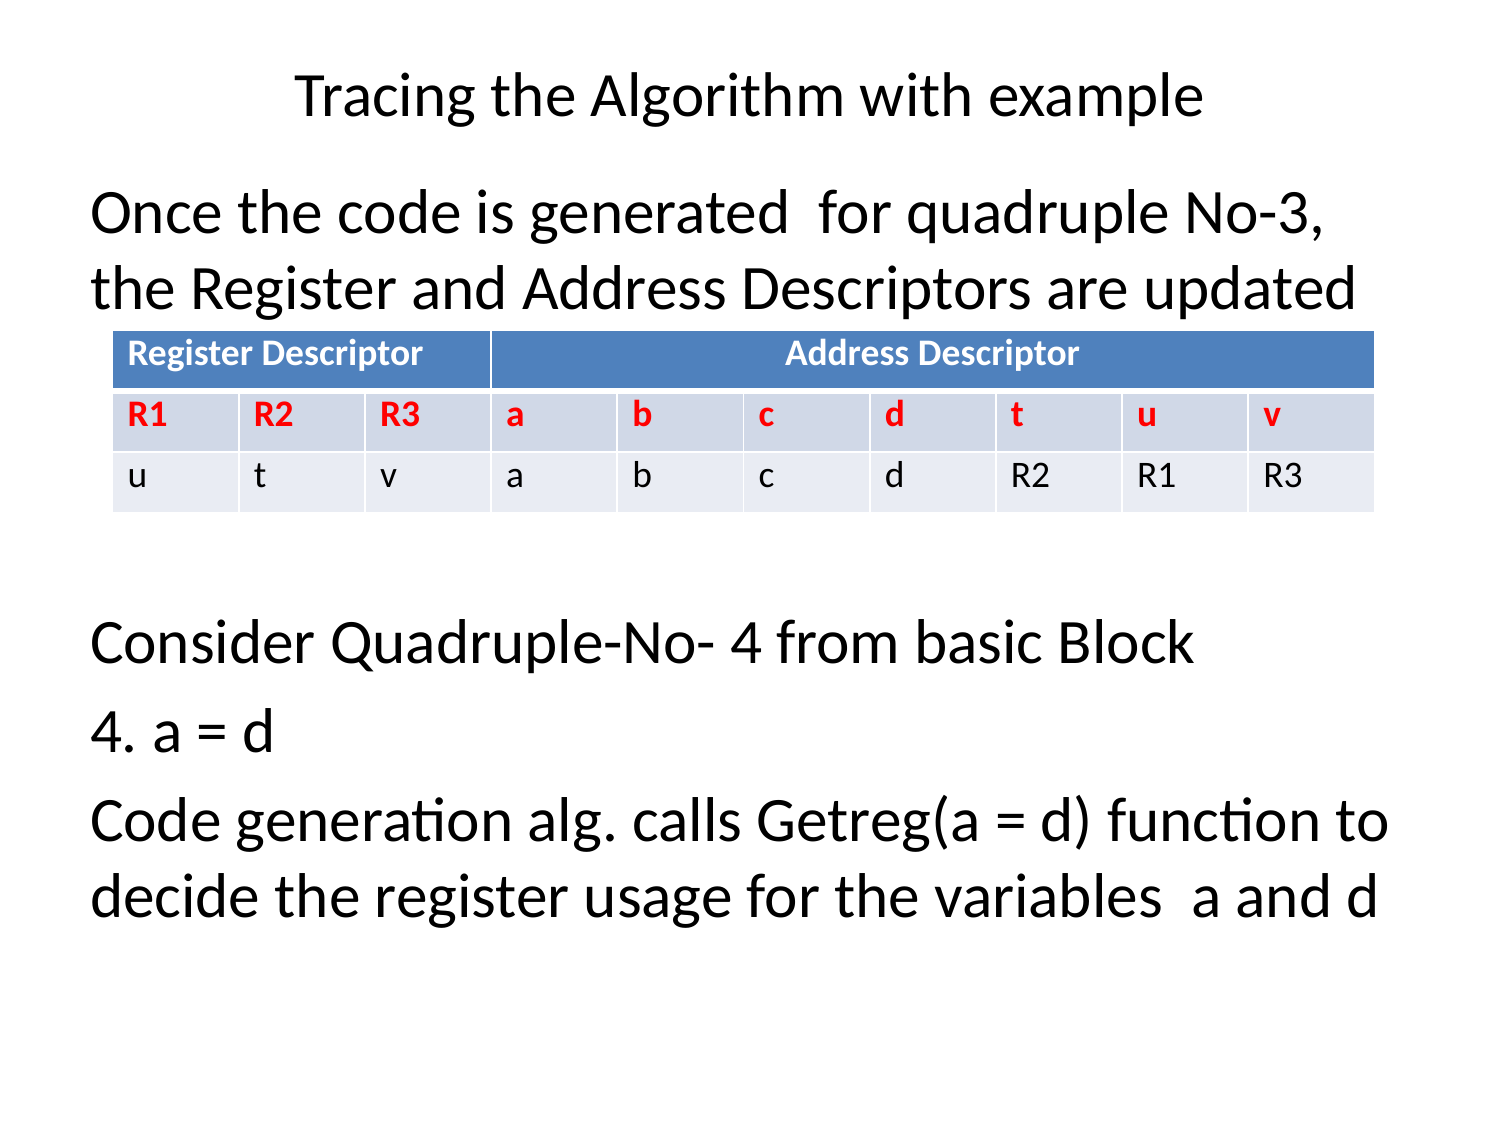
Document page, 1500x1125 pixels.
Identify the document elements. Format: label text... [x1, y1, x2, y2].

table_cell c [744, 453, 869, 512]
table_cell c [744, 394, 869, 451]
table_cell R2 [240, 394, 364, 451]
table_cell t [240, 453, 364, 512]
table_cell d [871, 394, 995, 451]
table_header Address Descriptor [492, 331, 1374, 388]
table_cell u [113, 453, 238, 512]
table_cell R3 [366, 394, 490, 451]
table_cell v [1249, 394, 1374, 451]
table_cell t [997, 394, 1121, 451]
table_cell R2 [997, 453, 1121, 512]
table_cell a [492, 453, 616, 512]
table_cell b [618, 394, 743, 451]
table_header Register Descriptor [113, 331, 490, 388]
table_cell a [492, 394, 616, 451]
table_cell v [366, 453, 490, 512]
title Tracing the Algorithm with example [75, 45, 1425, 138]
table_cell d [871, 453, 995, 512]
table_cell R3 [1249, 453, 1374, 512]
table_cell R1 [1123, 453, 1247, 512]
table_cell R1 [113, 394, 238, 451]
table_cell b [618, 453, 743, 512]
table_cell u [1123, 394, 1247, 451]
list Once the code is generated for quadruple No-3, the Register and Address Descriptors are updated Consider Quadruple-No- 4 from basic Block 4. a = d Code generation alg. calls Getreg(a = d) function to decide the register usage for the variables a and d [75, 162, 1425, 1005]
